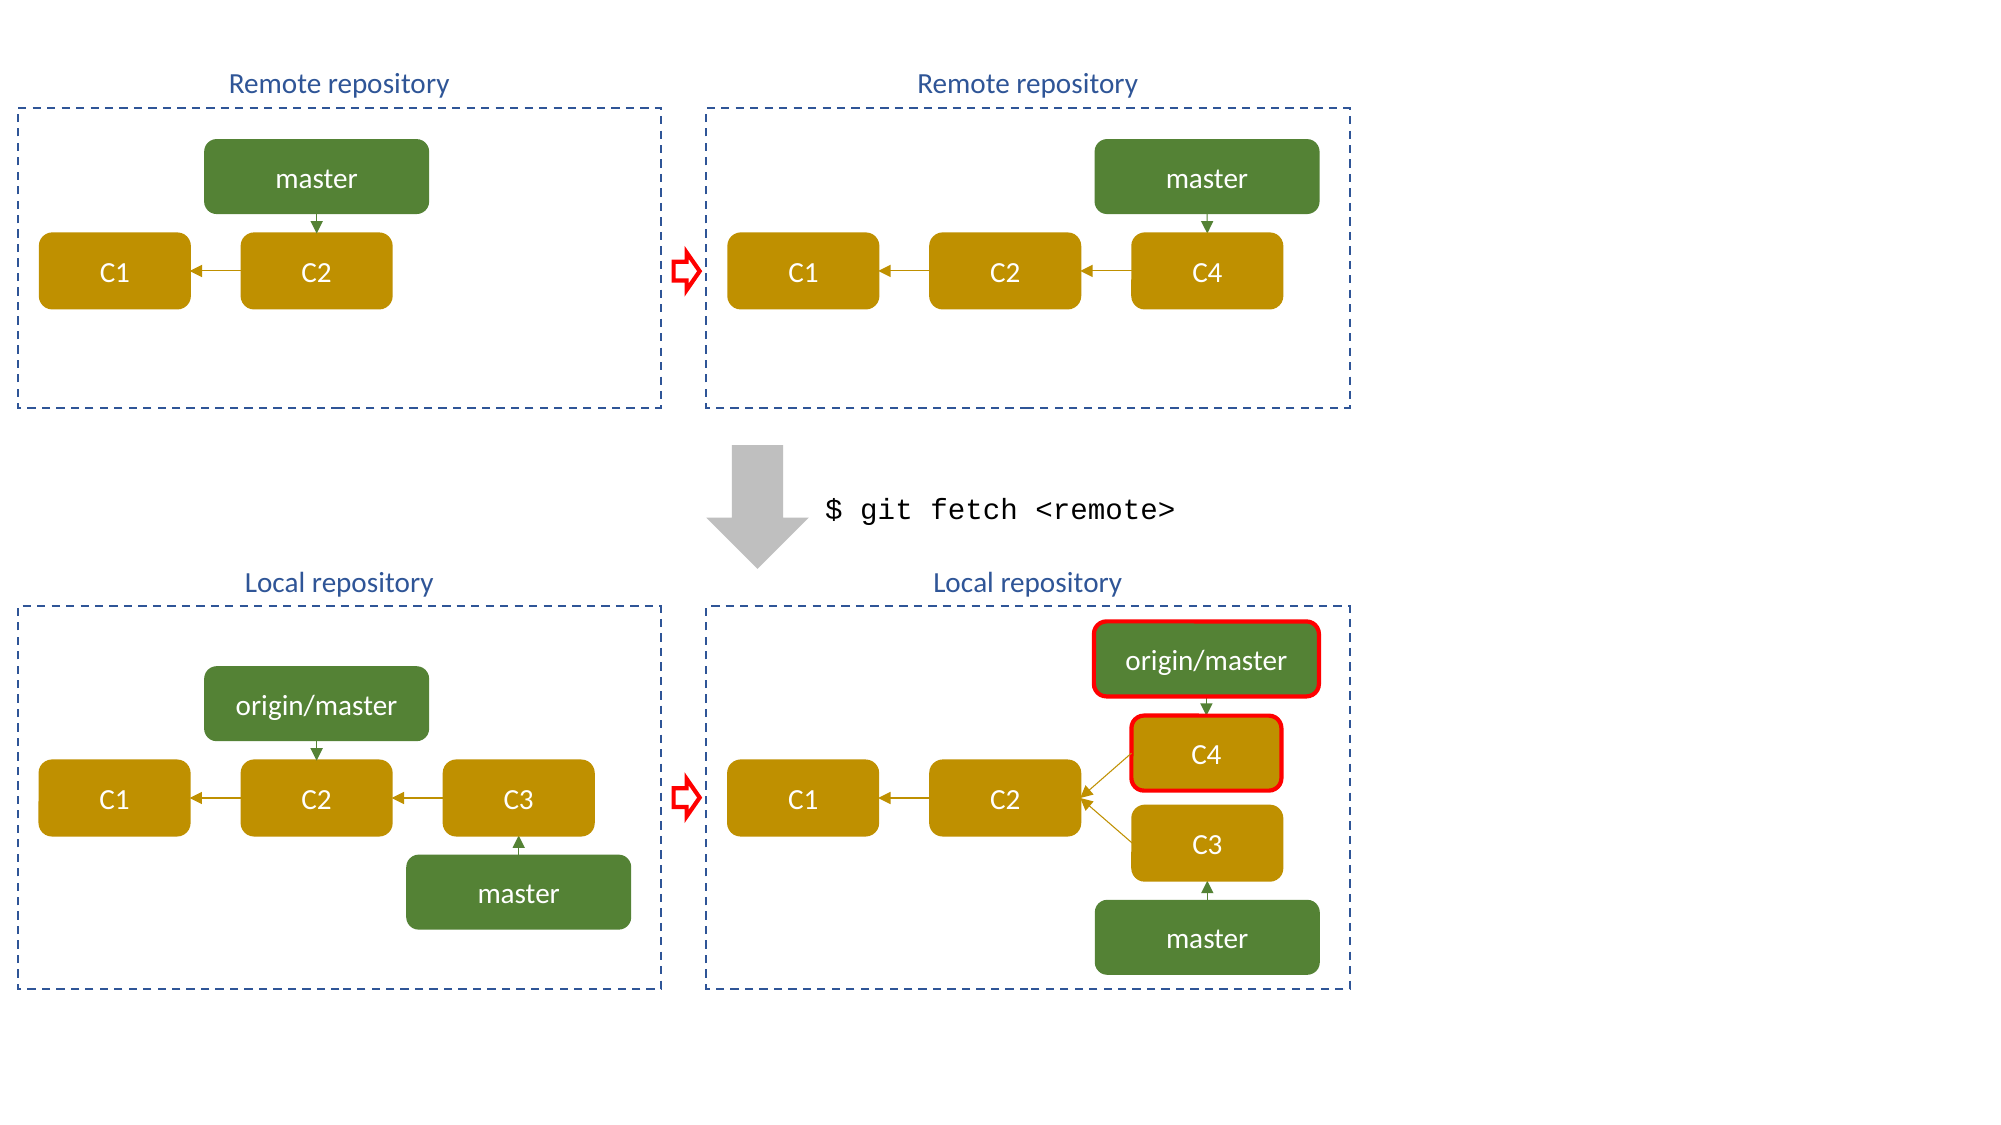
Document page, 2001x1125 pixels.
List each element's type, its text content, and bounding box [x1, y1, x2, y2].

text_box C1 [38, 759, 191, 837]
text_box [705, 605, 1351, 990]
text_box origin/master [1092, 620, 1320, 698]
text_box C1 [38, 232, 191, 310]
text_box C4 [1130, 714, 1283, 792]
text_box Local repository [918, 555, 1138, 606]
text_box [703, 444, 812, 571]
text_box [705, 107, 1351, 409]
text_box Local repository [230, 555, 449, 606]
text_box origin/master [203, 665, 431, 743]
text_box Remote repository [214, 57, 465, 107]
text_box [1080, 798, 1133, 844]
text_box Remote repository [902, 57, 1154, 107]
text_box C1 [727, 232, 880, 310]
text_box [1080, 753, 1132, 798]
text_box [672, 249, 701, 294]
text_box C1 [727, 759, 880, 837]
text_box $ git fetch <remote> [810, 483, 1208, 533]
text_box [17, 605, 662, 990]
text_box [672, 775, 701, 820]
text_box [17, 107, 662, 409]
